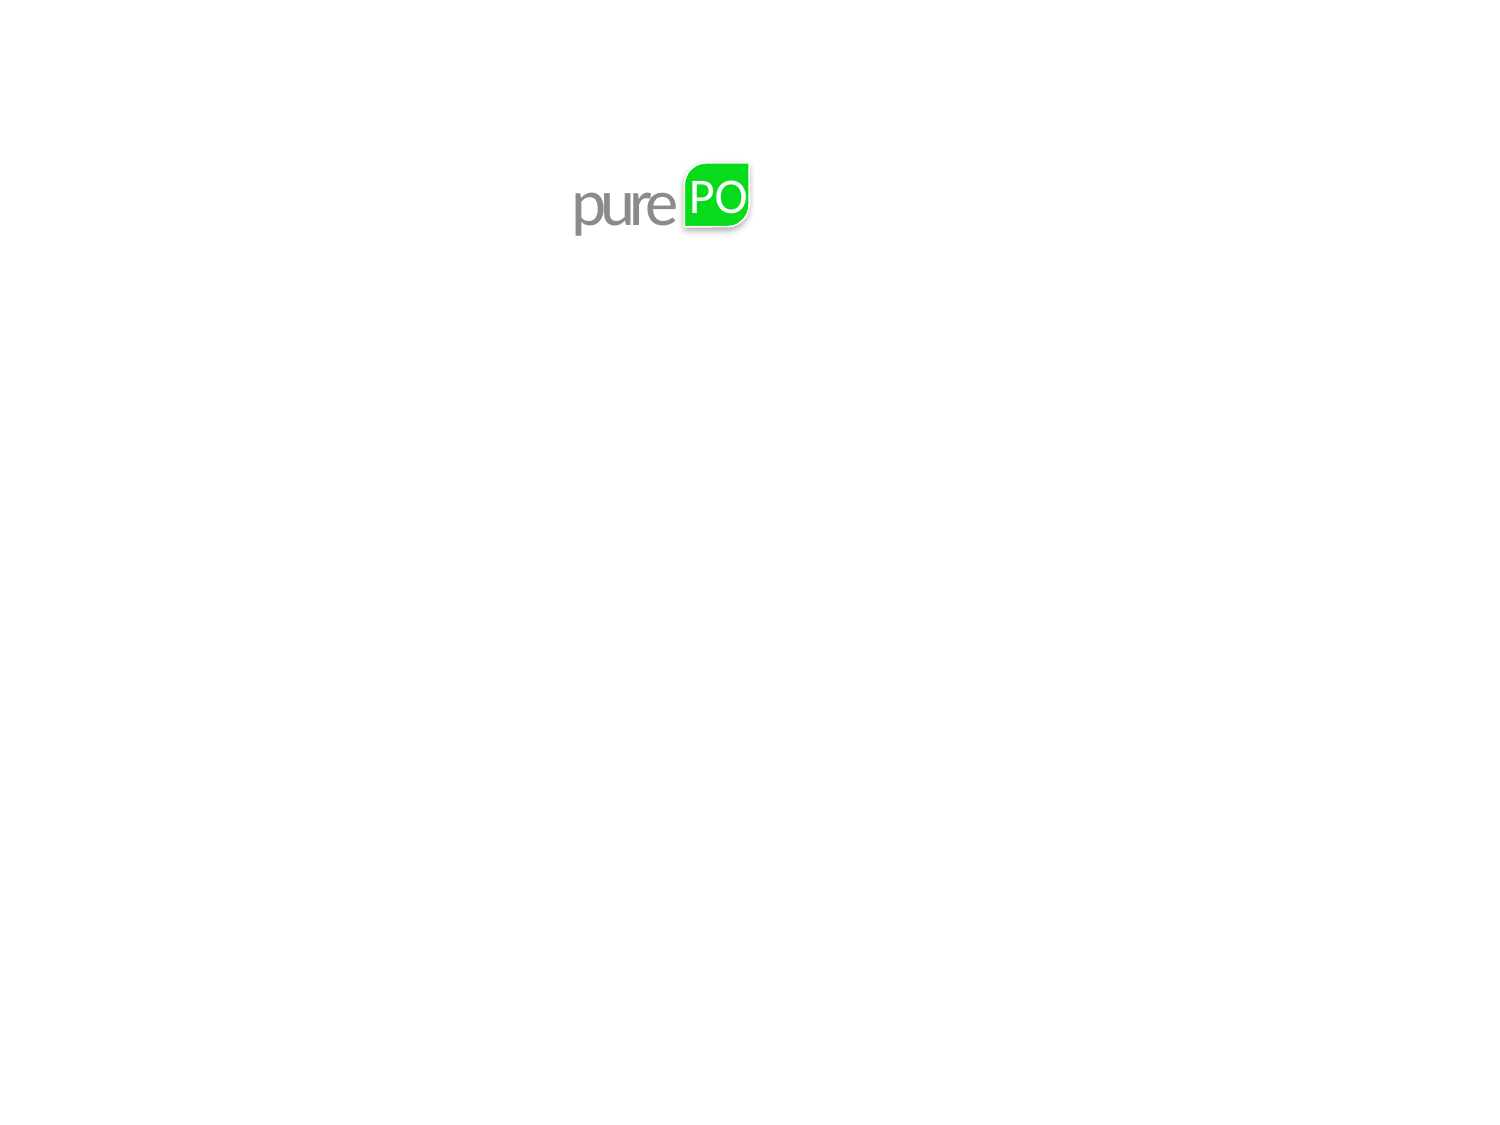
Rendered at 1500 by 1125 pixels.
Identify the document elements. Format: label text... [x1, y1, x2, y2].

text_box PO [674, 156, 763, 232]
subtitle pure [100, 150, 1151, 439]
